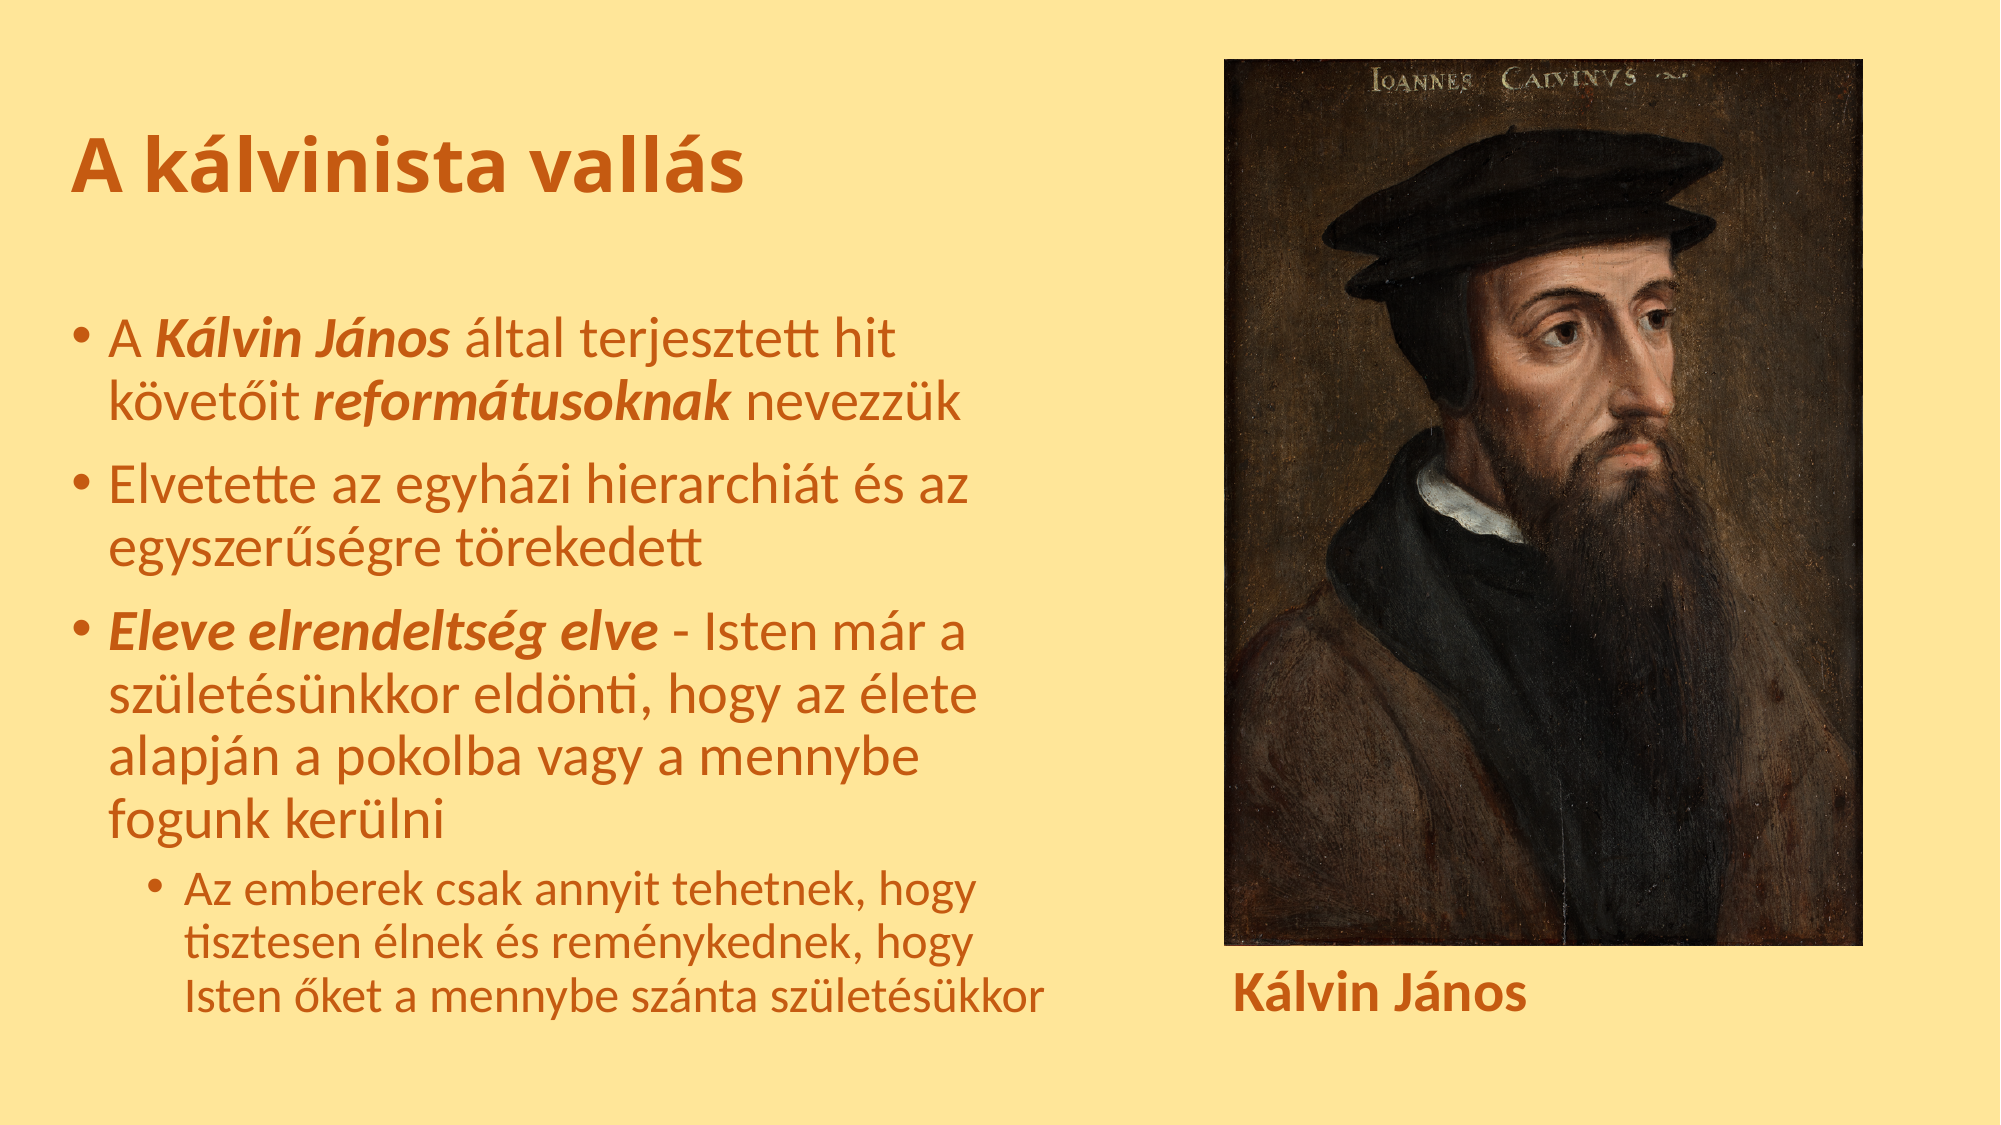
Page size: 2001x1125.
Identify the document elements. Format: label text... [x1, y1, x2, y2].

list A Kálvin János által terjesztett hit követőit reformátusoknak nevezzük Elvetette az egyházi hierarchiát és az egyszerűségre törekedett Eleve elrendeltség elve - Isten már a születésünkkor eldönti, hogy az élete alapján a pokolba vagy a mennybe fogunk kerülni Az emberek csak annyit tehetnek, hogy tisztesen élnek és reménykednek, hogy Isten őket a mennybe szánta születésükkor [56, 299, 1082, 1110]
picture [1224, 59, 1863, 946]
title A kálvinista vallás [56, 59, 1224, 278]
text_box Kálvin János [1219, 945, 1543, 1031]
